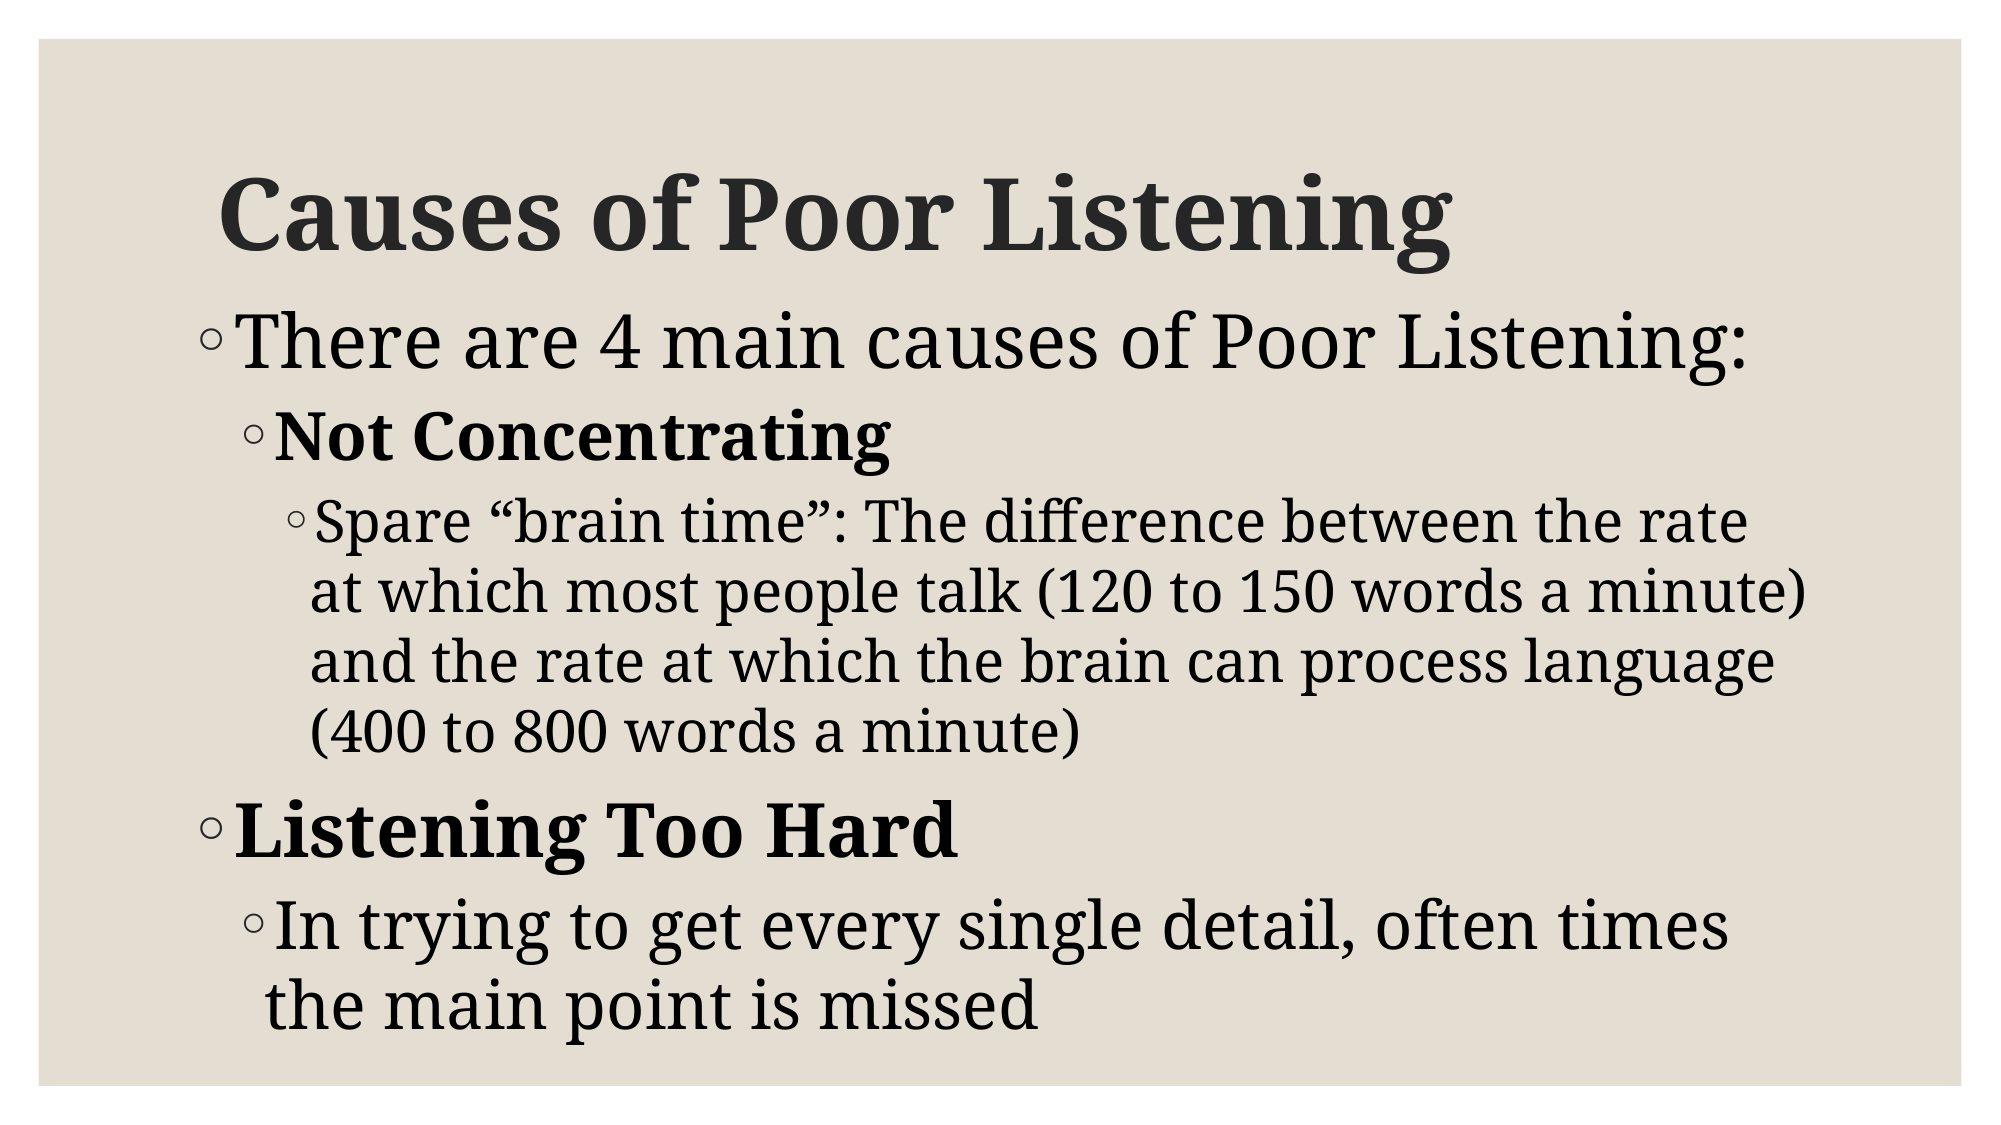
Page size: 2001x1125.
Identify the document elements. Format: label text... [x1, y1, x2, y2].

list There are 4 main causes of Poor Listening: Not Concentrating Spare “brain time”: The difference between the rate at which most people talk (120 to 150 words a minute) and the rate at which the brain can process language (400 to 800 words a minute) Listening Too Hard In trying to get every single detail, often times the main point is missed [174, 285, 1825, 931]
title Causes of Poor Listening [174, 105, 1825, 285]
